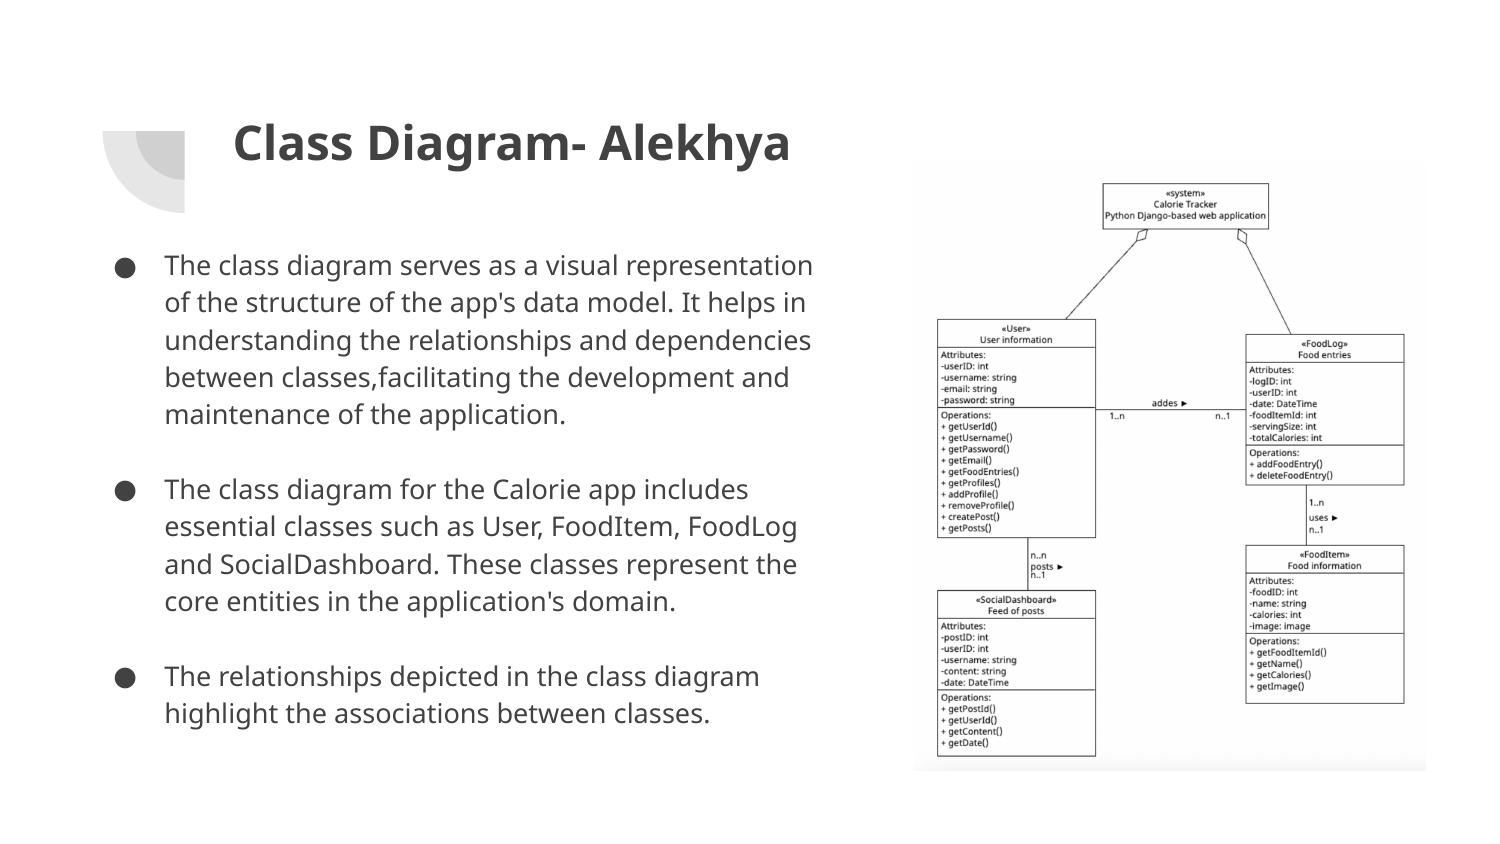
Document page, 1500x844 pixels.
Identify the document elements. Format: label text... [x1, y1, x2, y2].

text_box The class diagram serves as a visual representation of the structure of the app's data model. It helps in understanding the relationships and dependencies between classes,facilitating the development and maintenance of the application. The class diagram for the Calorie app includes essential classes such as User, FoodItem, FoodLog and SocialDashboard. These classes represent the core entities in the application's domain. The relationships depicted in the class diagram highlight the associations between classes. [74, 228, 846, 744]
title Class Diagram- Alekhya [217, 97, 1371, 186]
picture [913, 161, 1427, 771]
